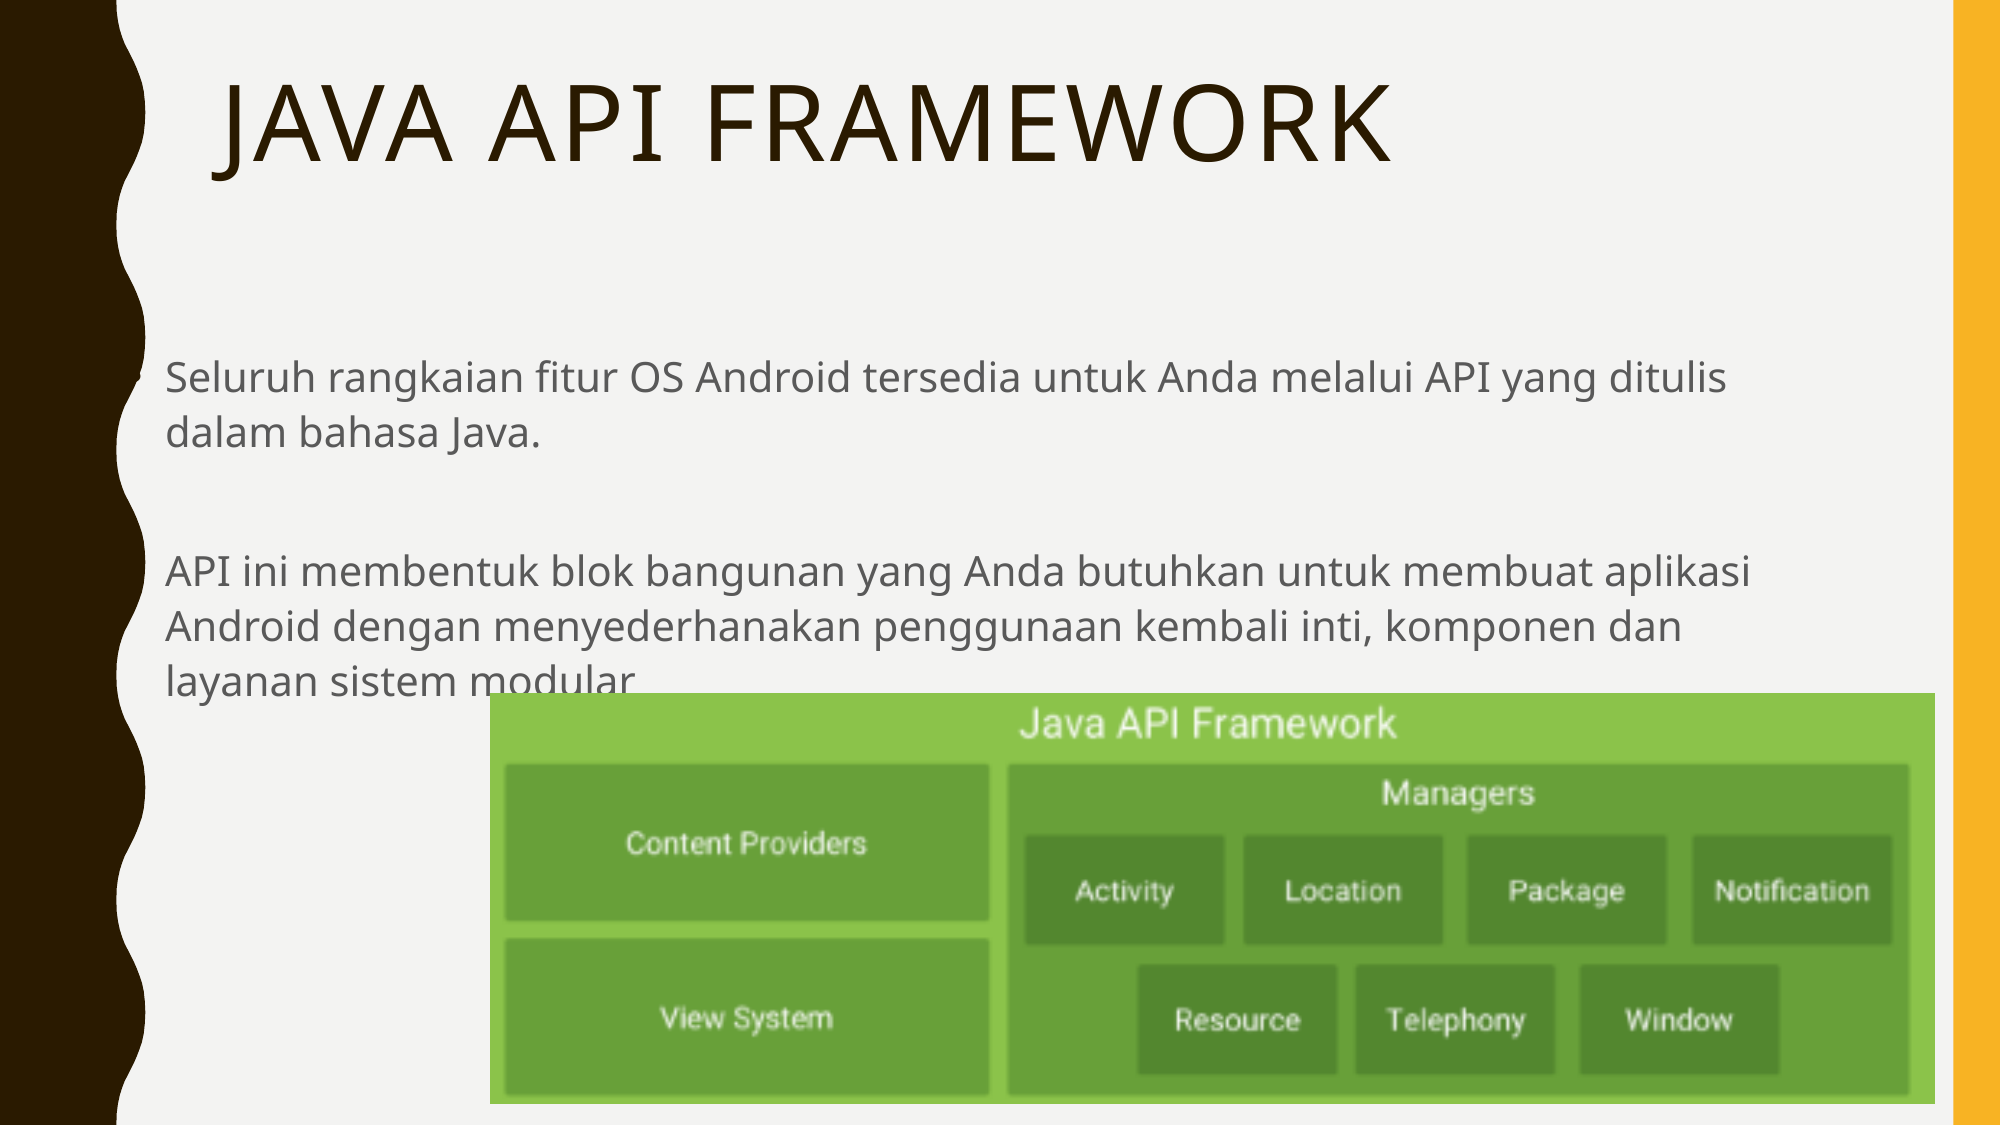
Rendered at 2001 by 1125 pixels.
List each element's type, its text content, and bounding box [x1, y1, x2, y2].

title Java API Framework [205, 62, 1875, 308]
list Seluruh rangkaian fitur OS Android tersedia untuk Anda melalui API yang ditulis dalam bahasa Java. API ini membentuk blok bangunan yang Anda butuhkan untuk membuat aplikasi Android dengan menyederhanakan penggunaan kembali inti, komponen dan layanan sistem modular [112, 338, 1818, 882]
picture [490, 693, 1935, 1104]
